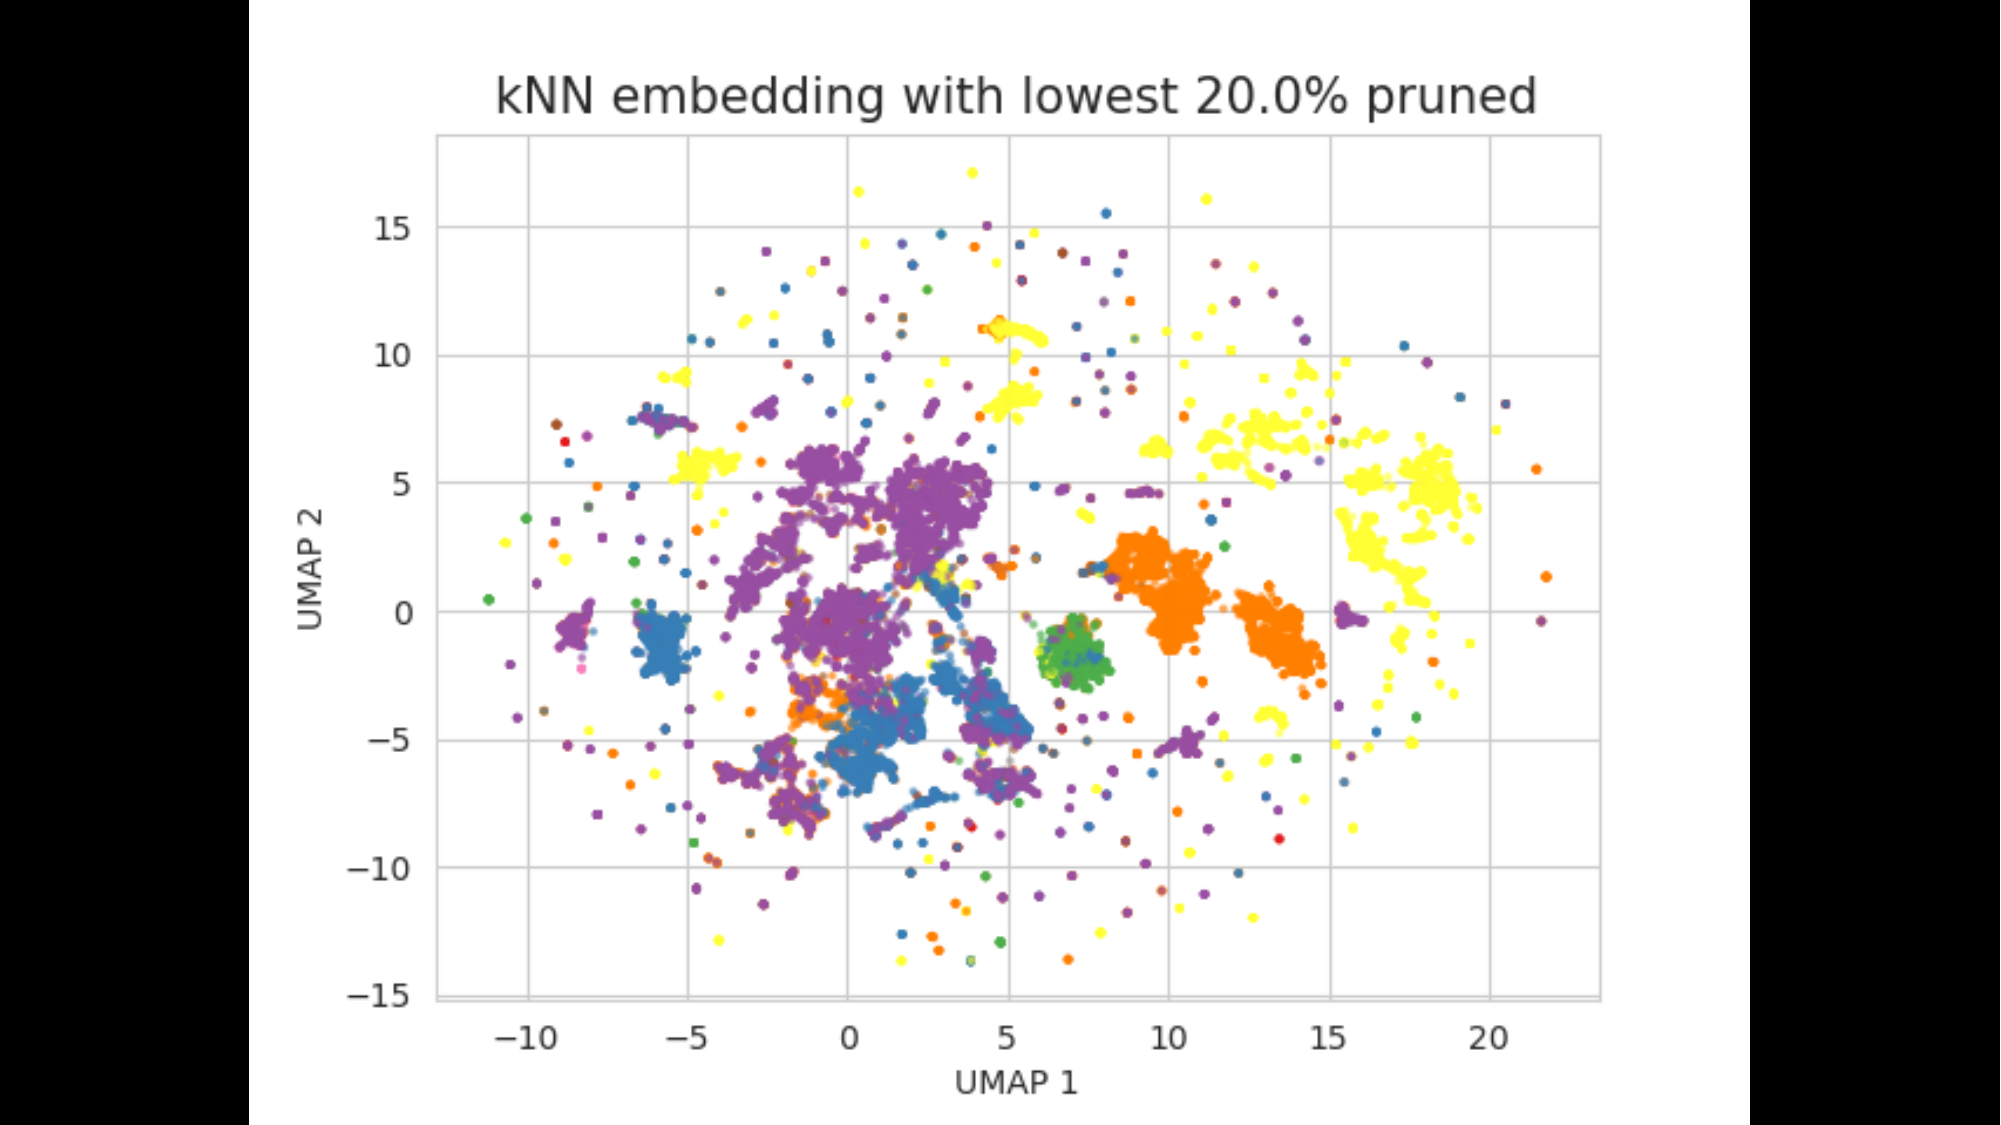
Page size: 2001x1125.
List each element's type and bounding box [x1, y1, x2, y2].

picture [249, 0, 1750, 1125]
